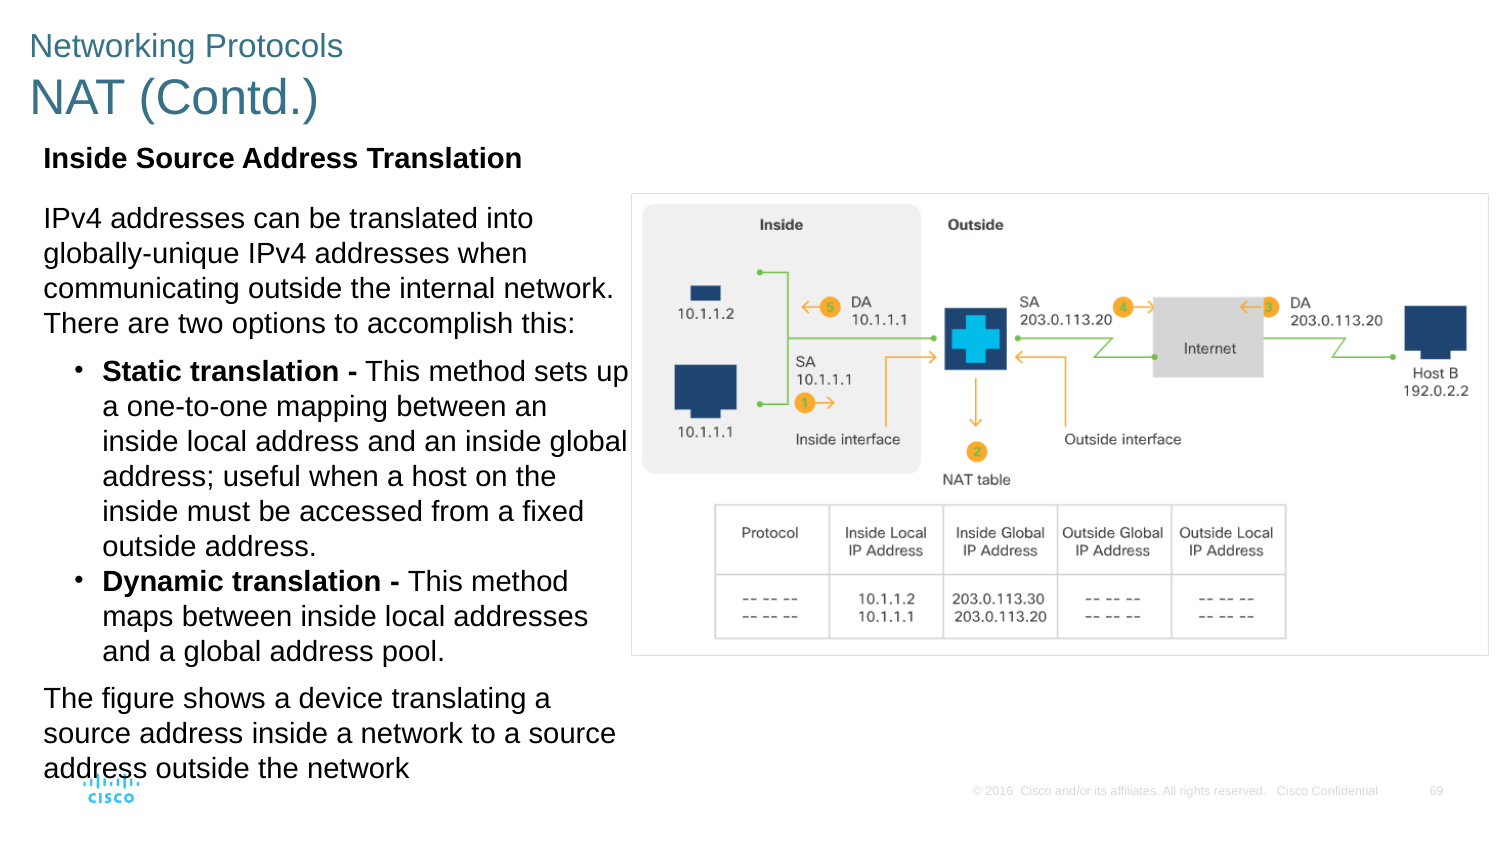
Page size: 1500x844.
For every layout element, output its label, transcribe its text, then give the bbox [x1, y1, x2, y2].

list Inside Source Address Translation IPv4 addresses can be translated into globally-unique IPv4 addresses when communicating outside the internal network. There are two options to accomplish this: Static translation - This method sets up a one-to-one mapping between an inside local address and an inside global address; useful when a host on the inside must be accessed from a ﬁxed outside address. Dynamic translation - This method maps between inside local addresses and a global address pool. The ﬁgure shows a device translating a source address inside a network to a source address outside the network [28, 132, 661, 783]
title Networking Protocols NAT (Contd.) [14, 2, 1474, 147]
picture [629, 190, 1492, 661]
